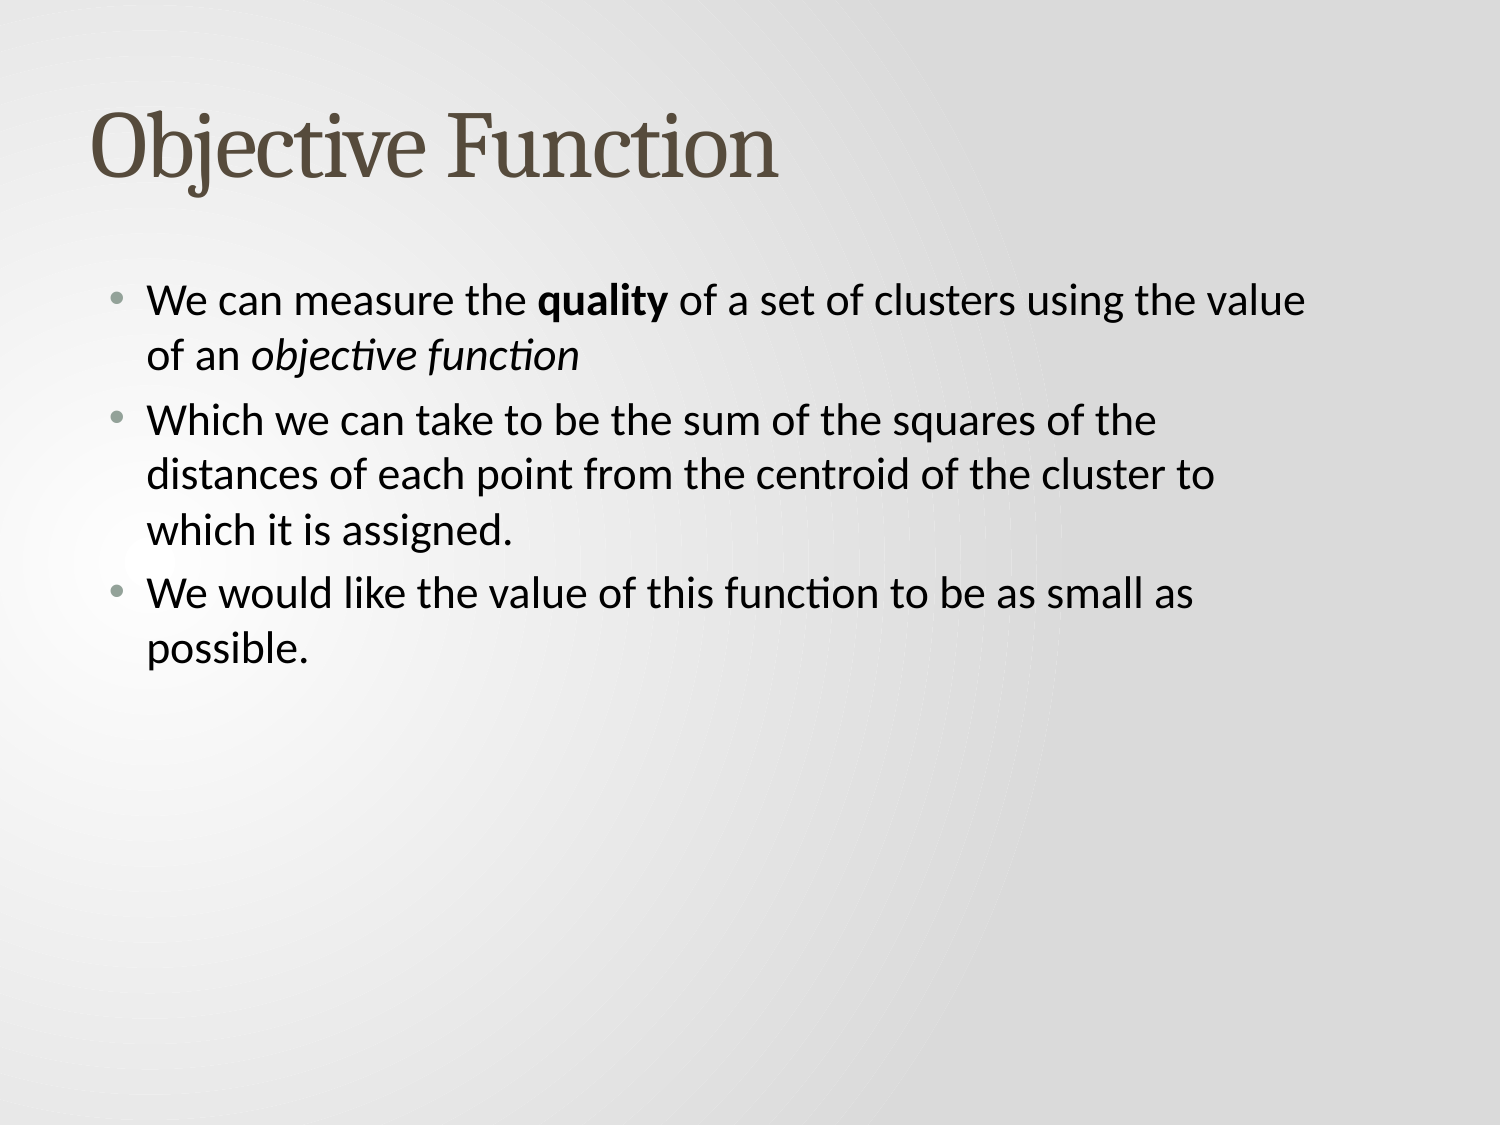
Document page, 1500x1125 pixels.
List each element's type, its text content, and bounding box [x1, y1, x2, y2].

list We can measure the quality of a set of clusters using the value of an objective function Which we can take to be the sum of the squares of the distances of each point from the centroid of the cluster to which it is assigned. We would like the value of this function to be as small as possible. [75, 262, 1325, 1050]
title Objective Function [75, 45, 1325, 233]
